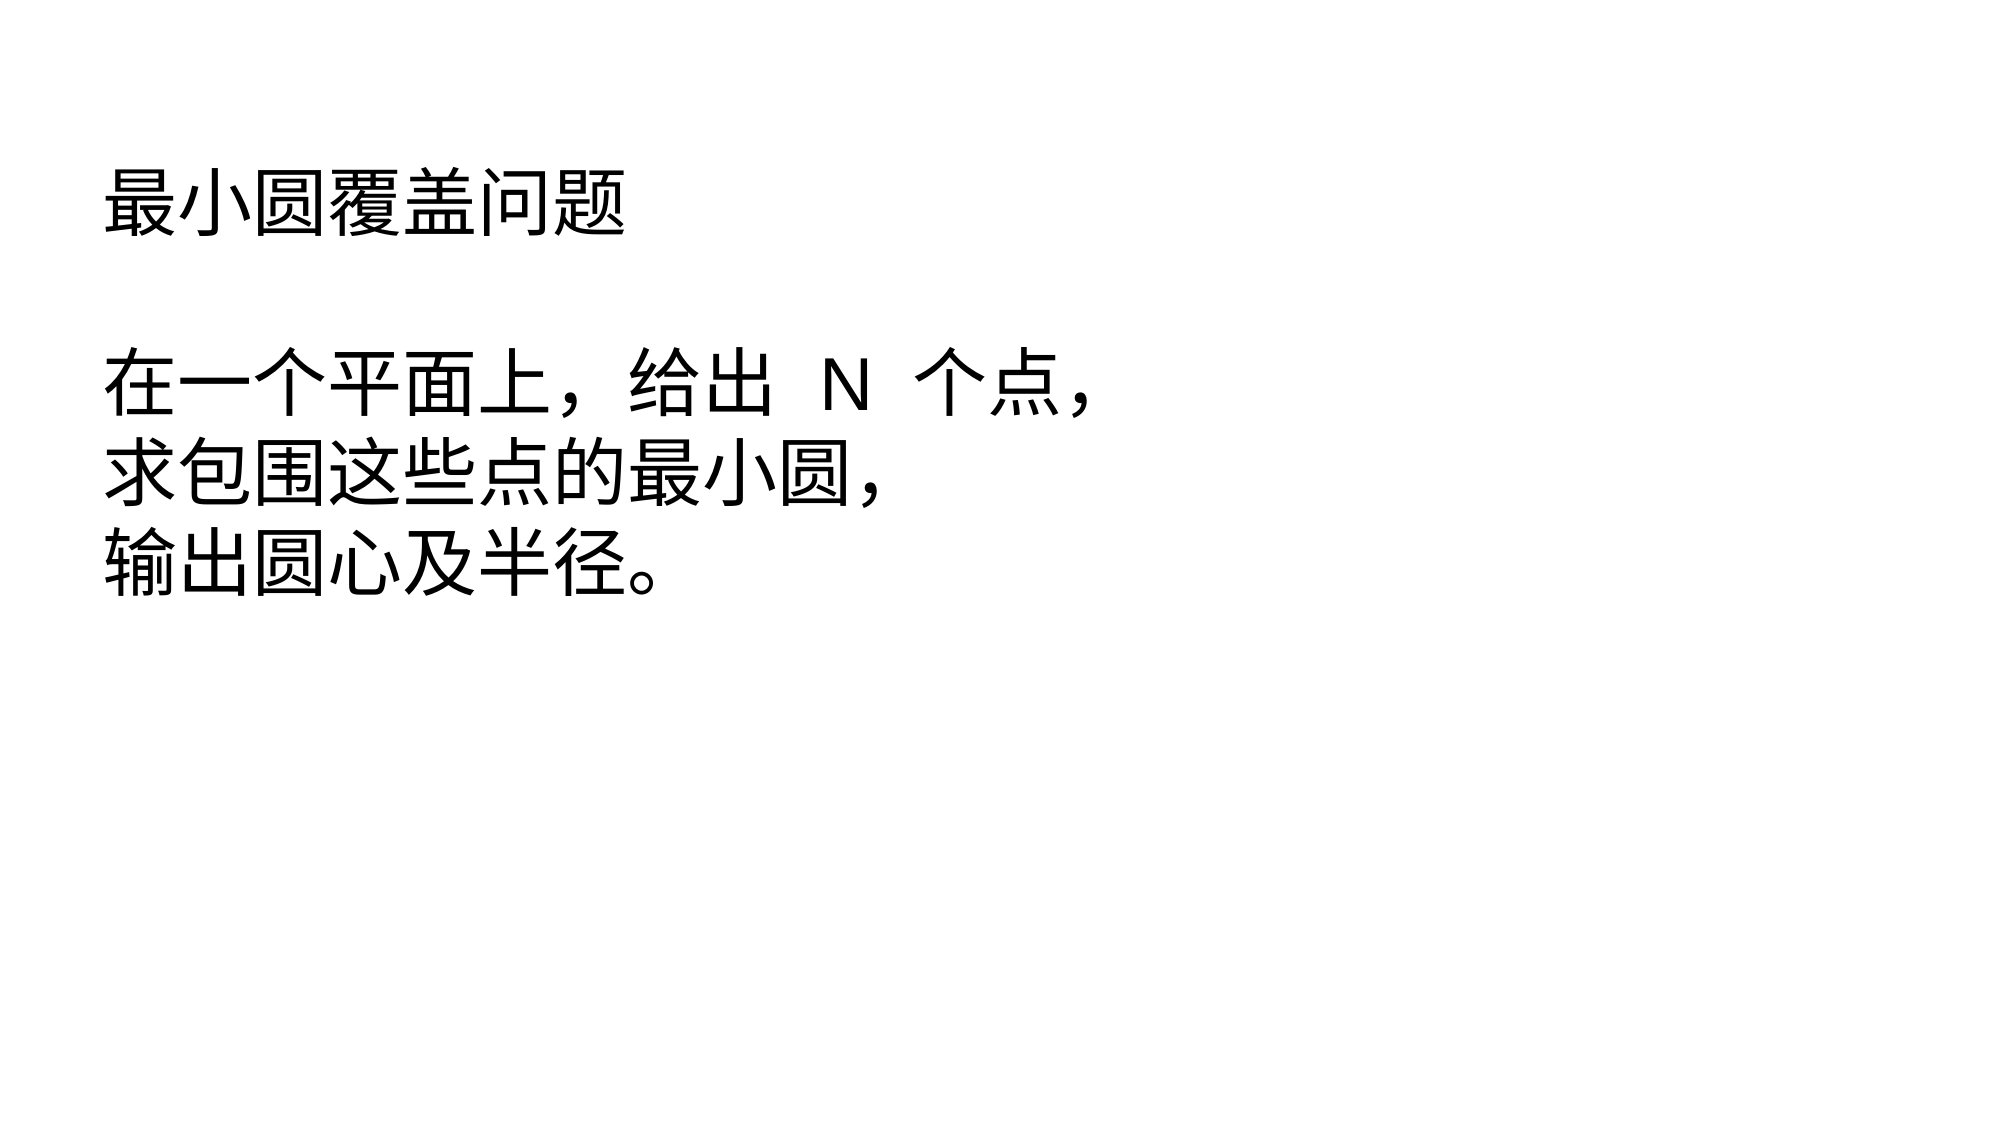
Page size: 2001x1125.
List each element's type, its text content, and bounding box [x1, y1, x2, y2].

text_box 最小圆覆盖问题 在一个平面上，给出 N 个点， 求包围这些点的最小圆， 输出圆心及半径。 [87, 147, 1710, 613]
